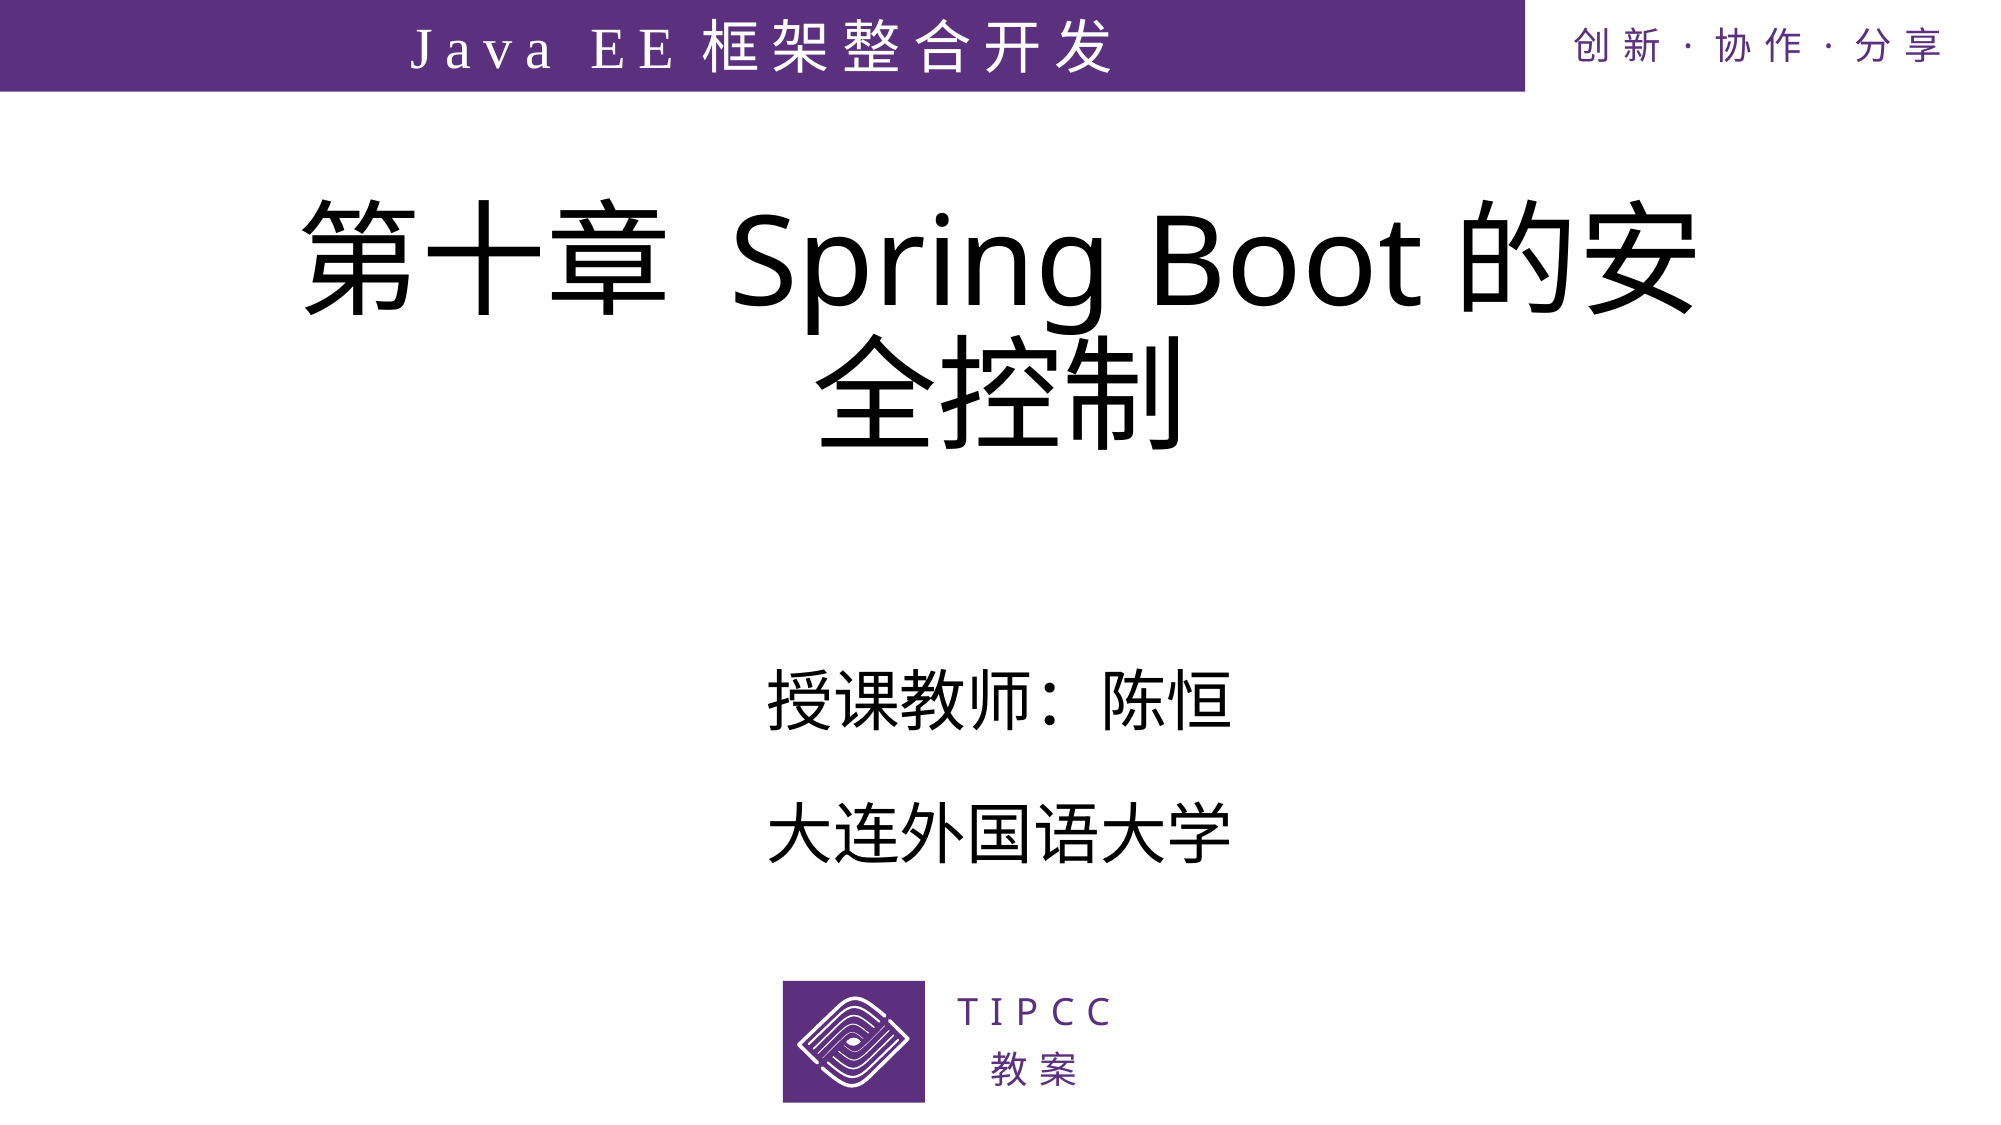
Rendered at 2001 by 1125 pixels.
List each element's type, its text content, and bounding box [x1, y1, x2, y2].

title 第十章 Spring Boot的安全控制 [249, 146, 1750, 475]
subtitle 授课教师：陈恒 大连外国语大学 [249, 611, 1750, 884]
